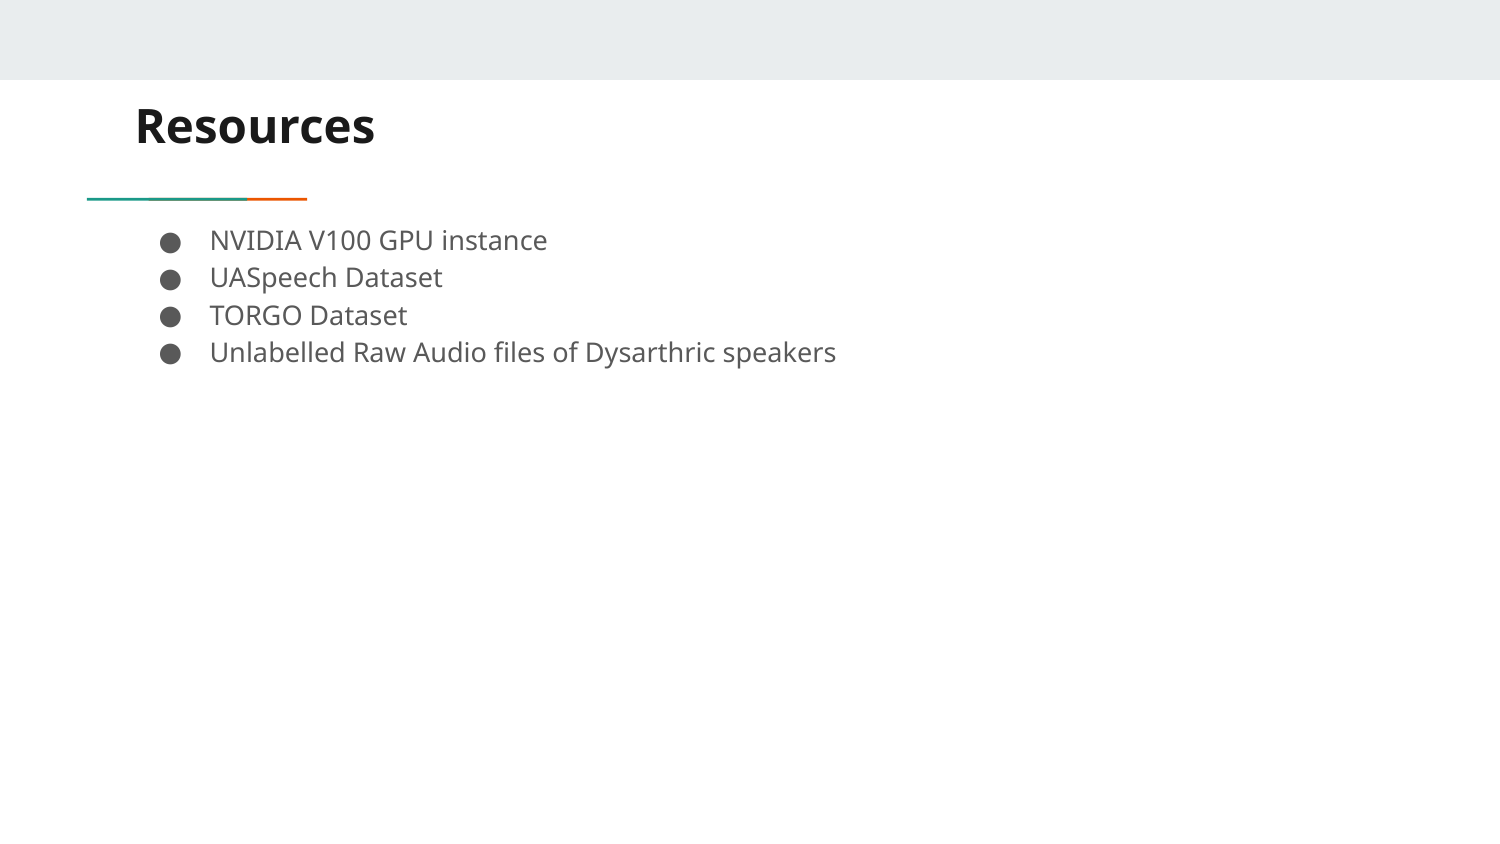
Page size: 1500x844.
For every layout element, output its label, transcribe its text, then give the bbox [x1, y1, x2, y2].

list NVIDIA V100 GPU instance UASpeech Dataset TORGO Dataset Unlabelled Raw Audio files of Dysarthric speakers [119, 203, 1381, 575]
title Resources [119, 80, 1381, 169]
